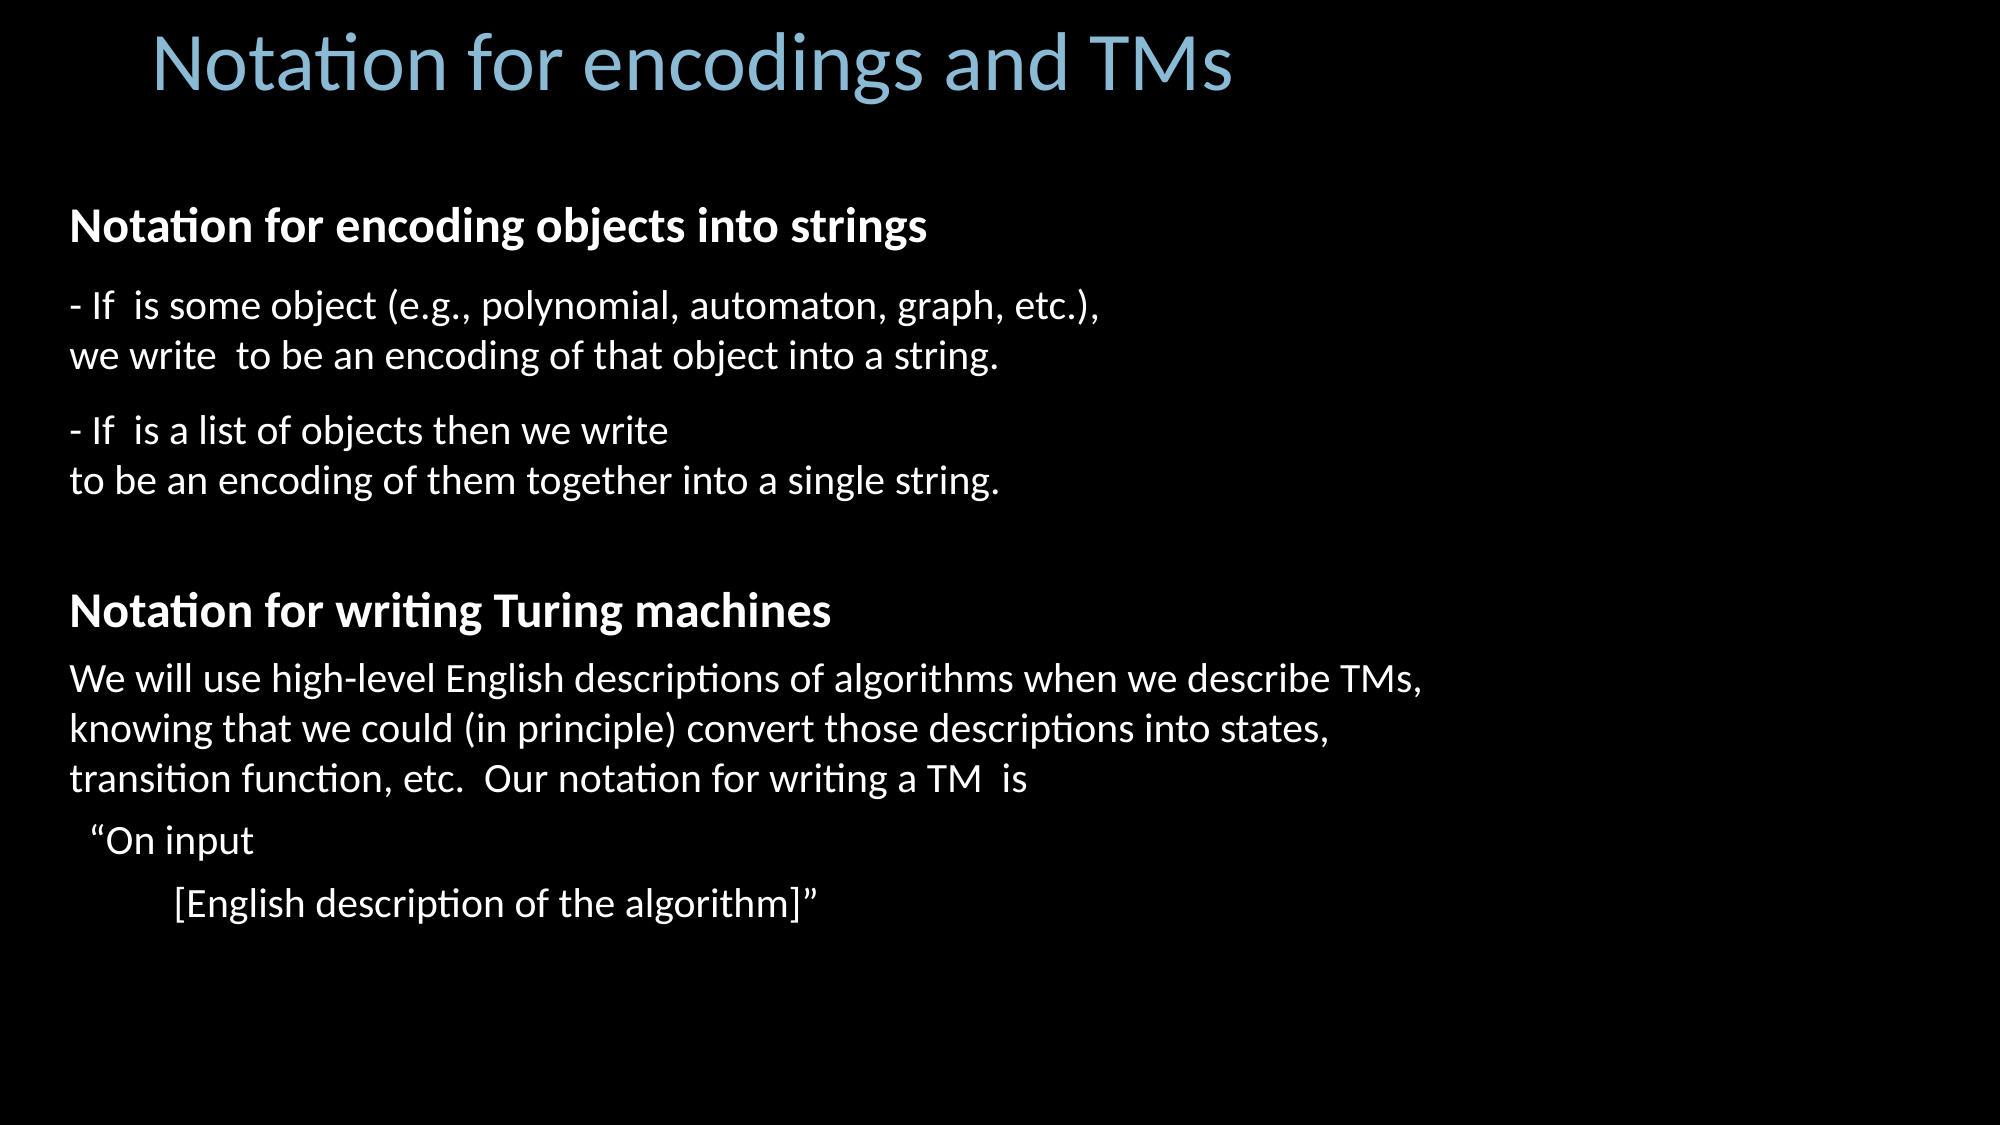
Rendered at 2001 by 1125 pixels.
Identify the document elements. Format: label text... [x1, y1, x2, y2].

text_box Notation for encodings and TMs [0, 0, 1386, 115]
